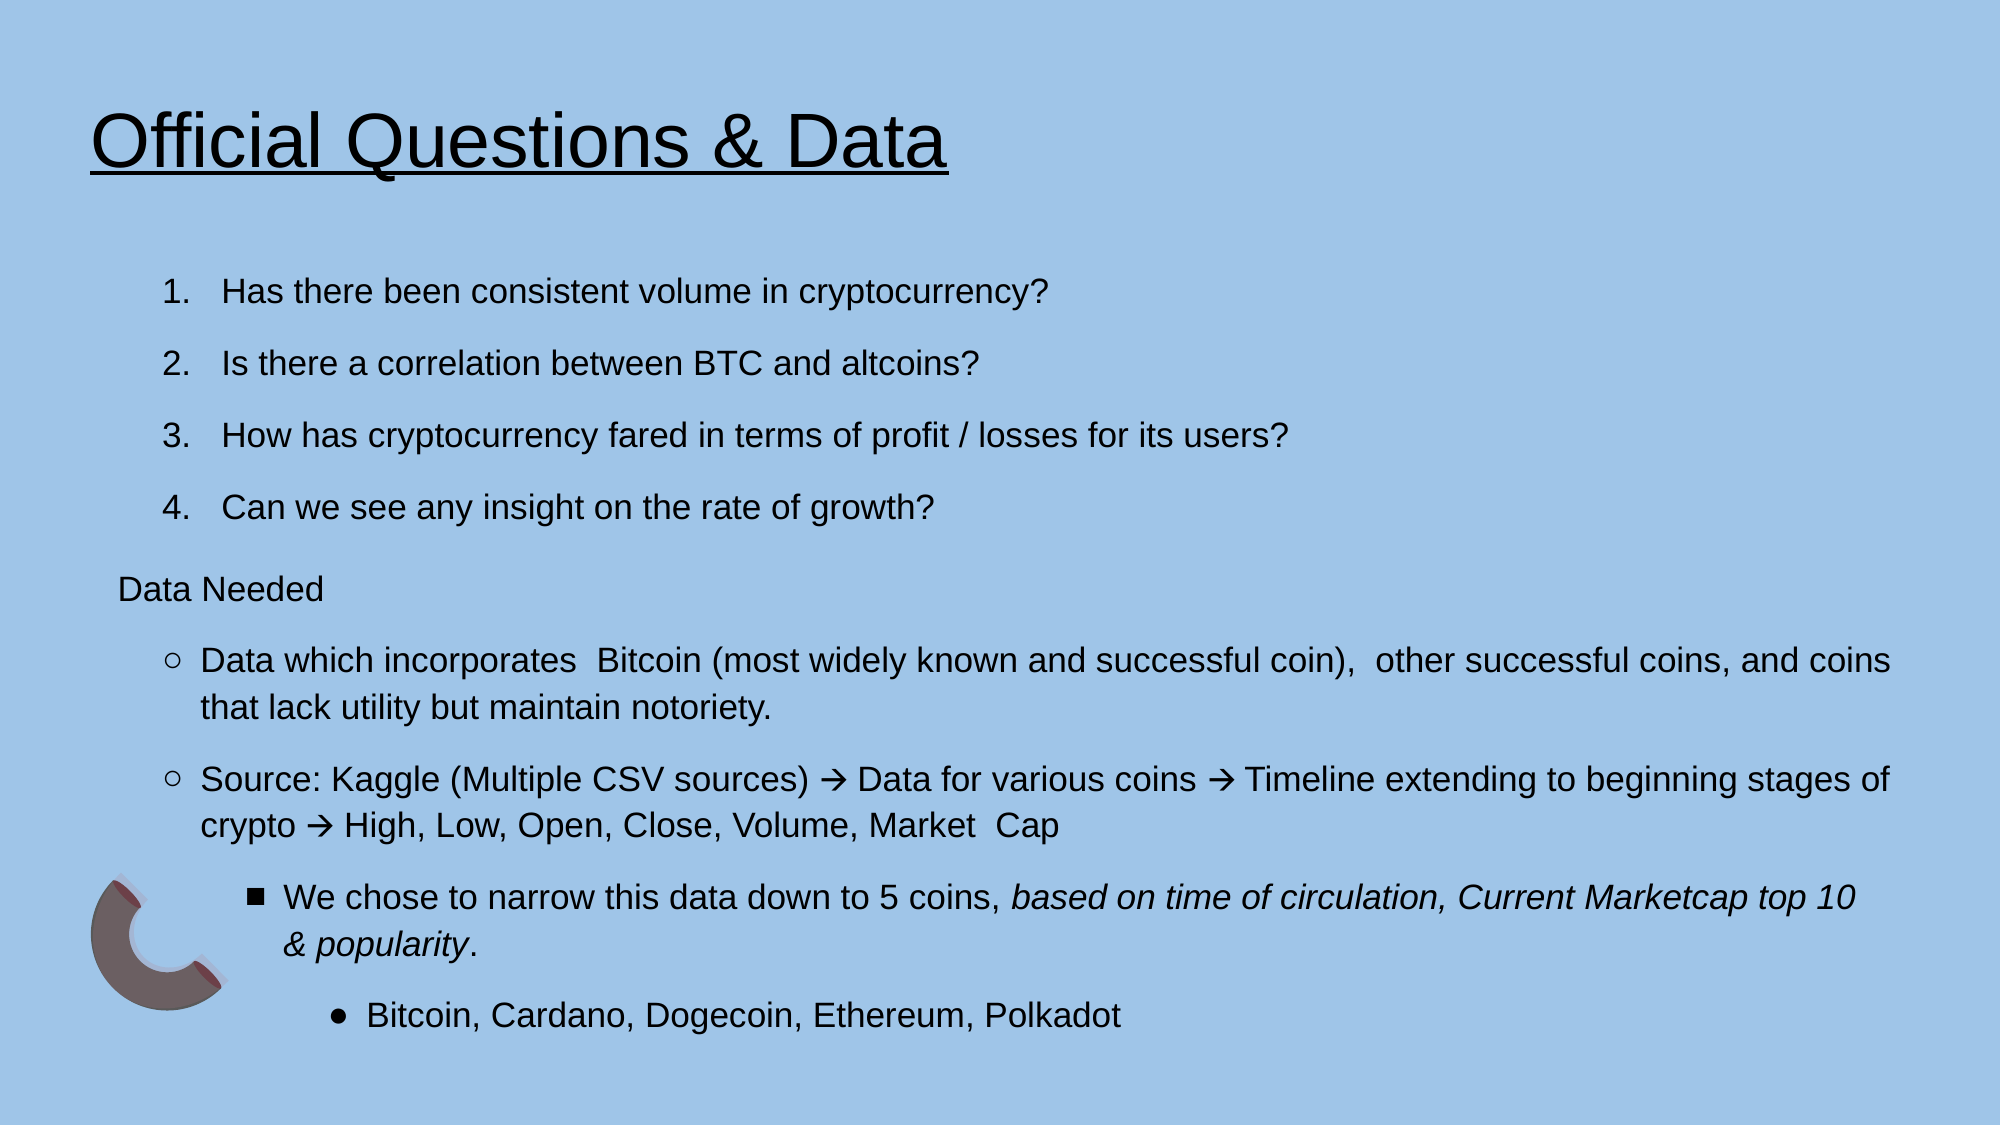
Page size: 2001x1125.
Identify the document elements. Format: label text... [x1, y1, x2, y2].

list Has there been consistent volume in cryptocurrency? Is there a correlation between BTC and altcoins? How has cryptocurrency fared in terms of profit / losses for its users? Can we see any insight on the rate of growth? Data Needed Data which incorporates Bitcoin (most widely known and successful coin), other successful coins, and coins that lack utility but maintain notoriety. Source: Kaggle (Multiple CSV sources) 🡪 Data for various coins 🡪 Timeline extending to beginning stages of crypto 🡪 High, Low, Open, Close, Volume, Market Cap We chose to narrow this data down to 5 coins, based on time of circulation, Current Marketcap top 10 & popularity. Bitcoin, Cardano, Dogecoin, Ethereum, Polkadot [76, 264, 1896, 1035]
title Official Questions & Data [90, 90, 1910, 309]
